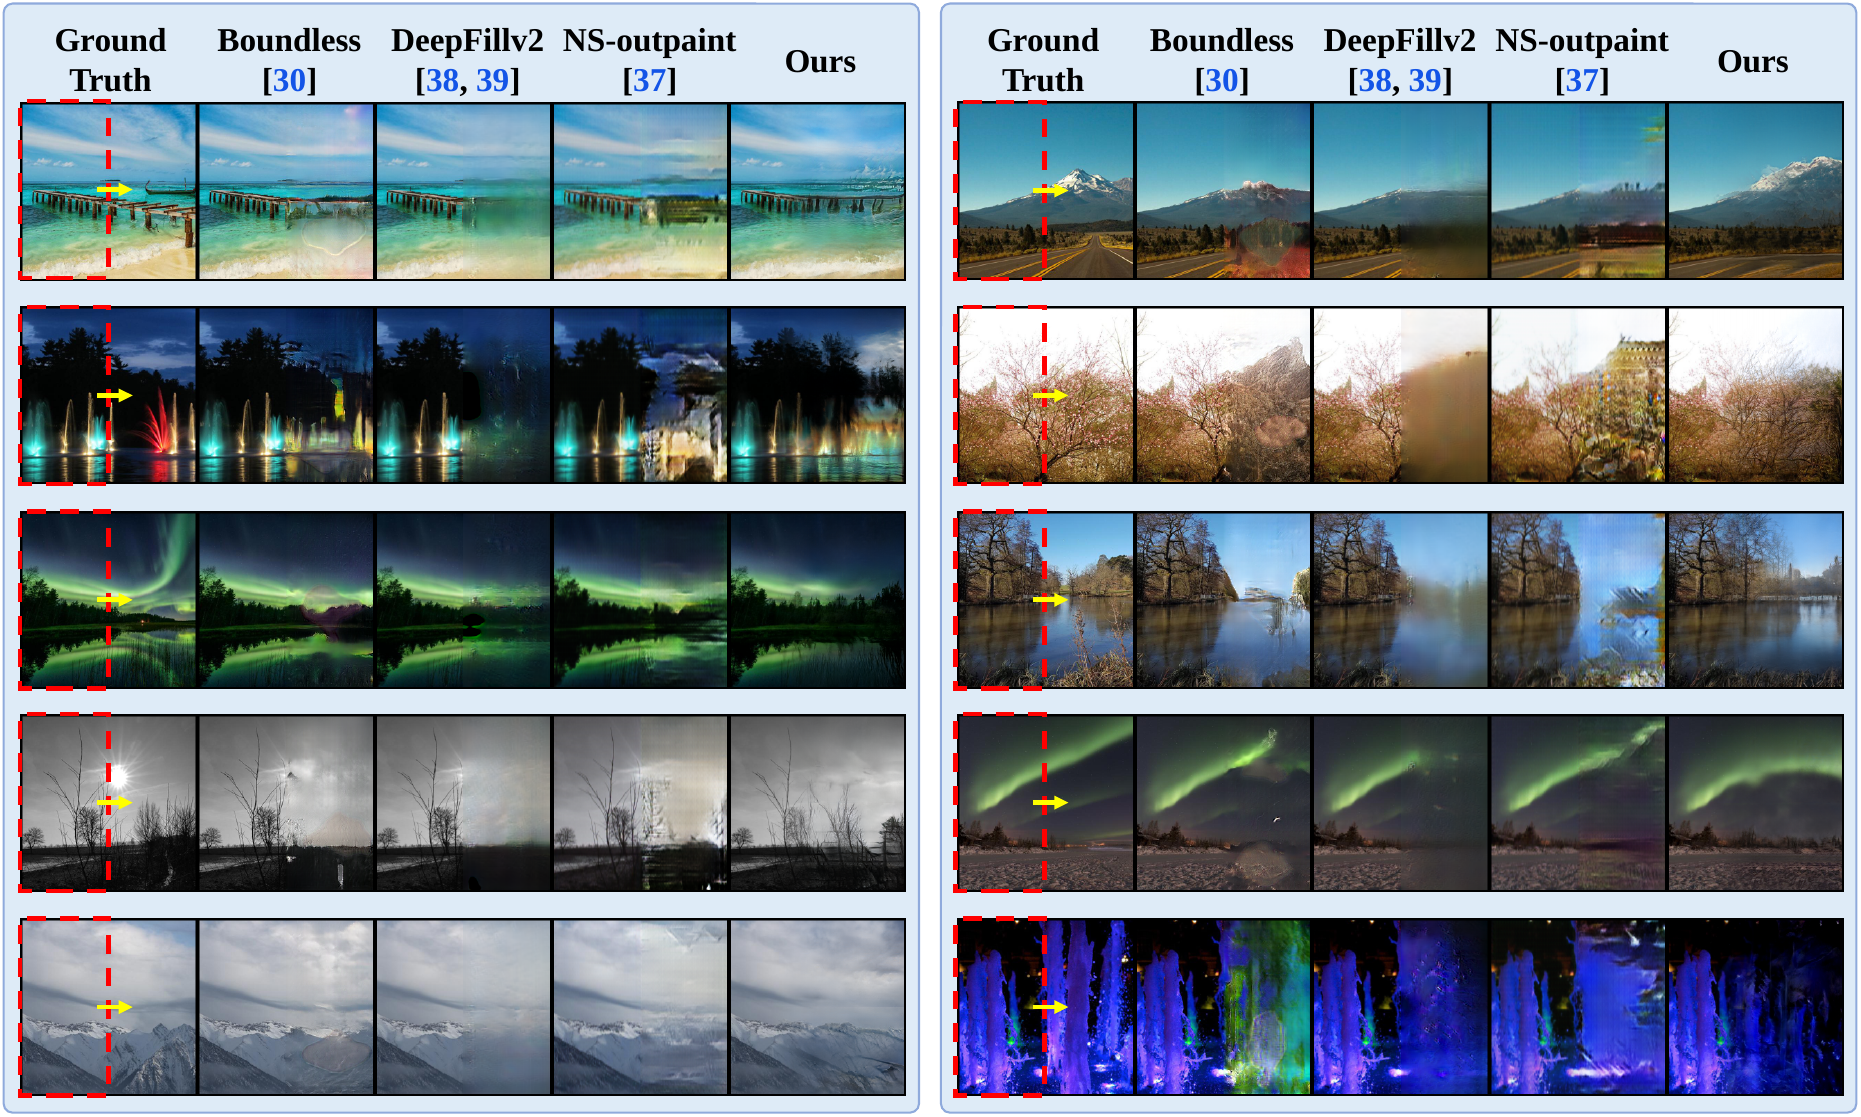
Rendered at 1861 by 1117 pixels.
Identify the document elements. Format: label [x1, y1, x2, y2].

text_box [3, 3, 1857, 1113]
